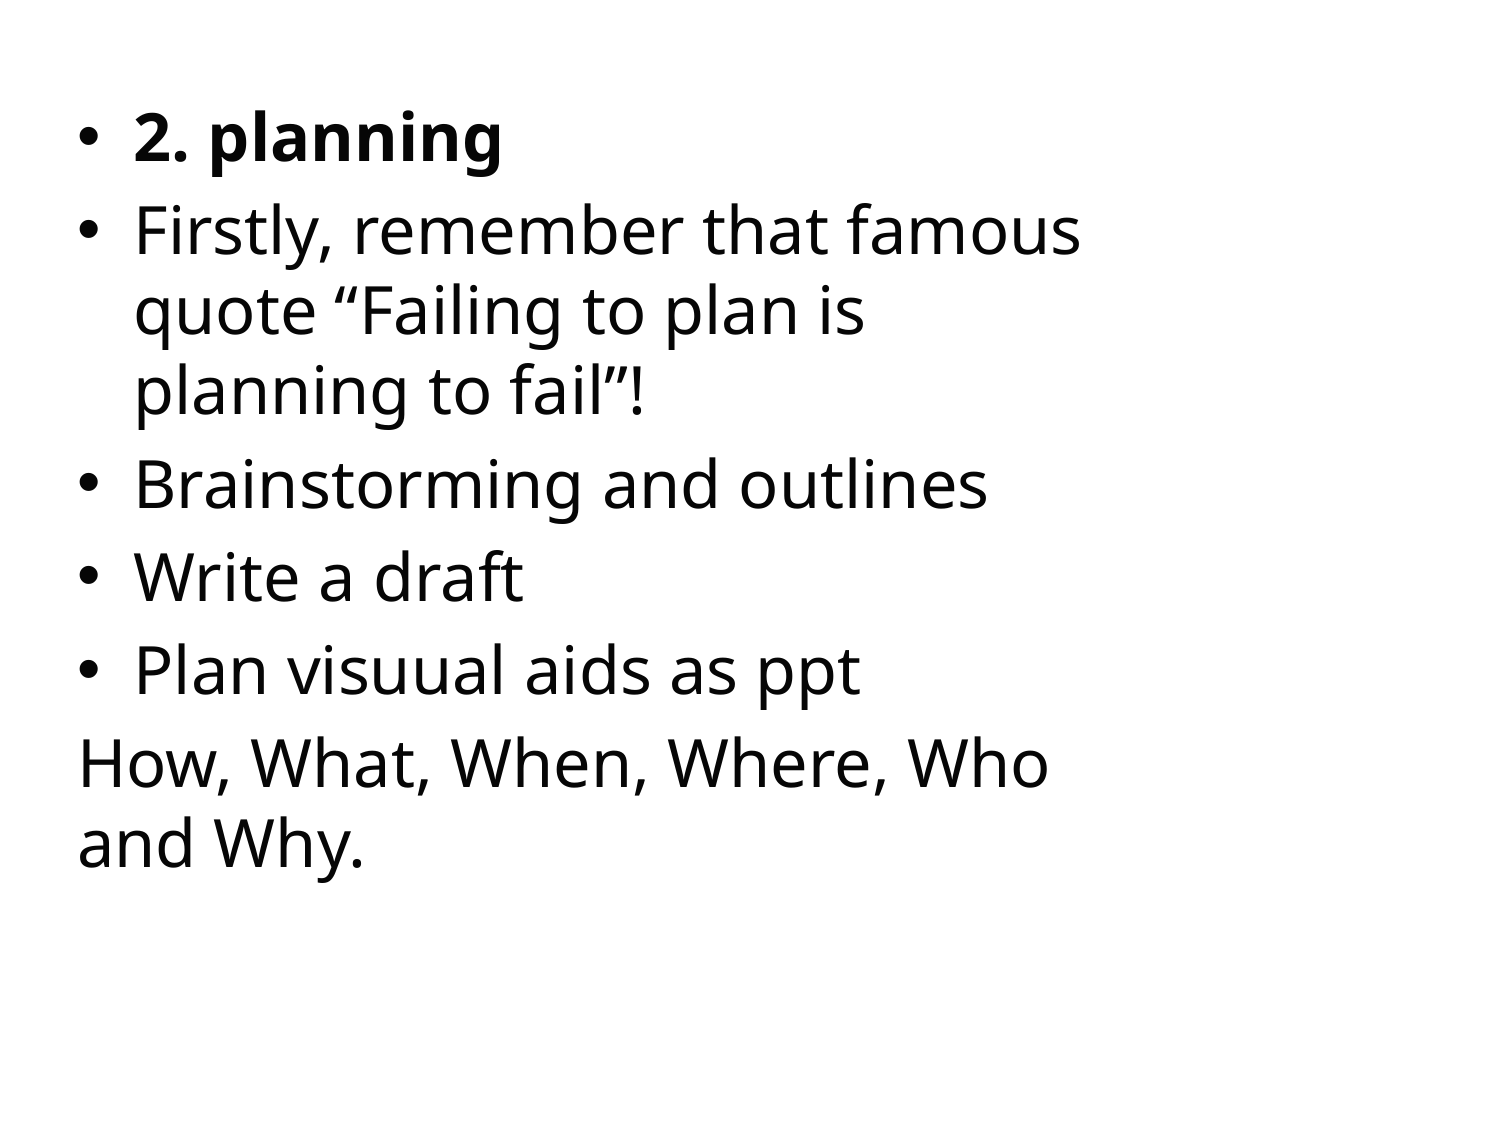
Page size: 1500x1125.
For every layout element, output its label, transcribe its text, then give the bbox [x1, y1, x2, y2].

text_box 2. planning Firstly, remember that famous quote “Failing to plan is planning to fail”! Brainstorming and outlines Write a draft Plan visuual aids as ppt How, What, When, Where, Who and Why. [62, 87, 1125, 969]
